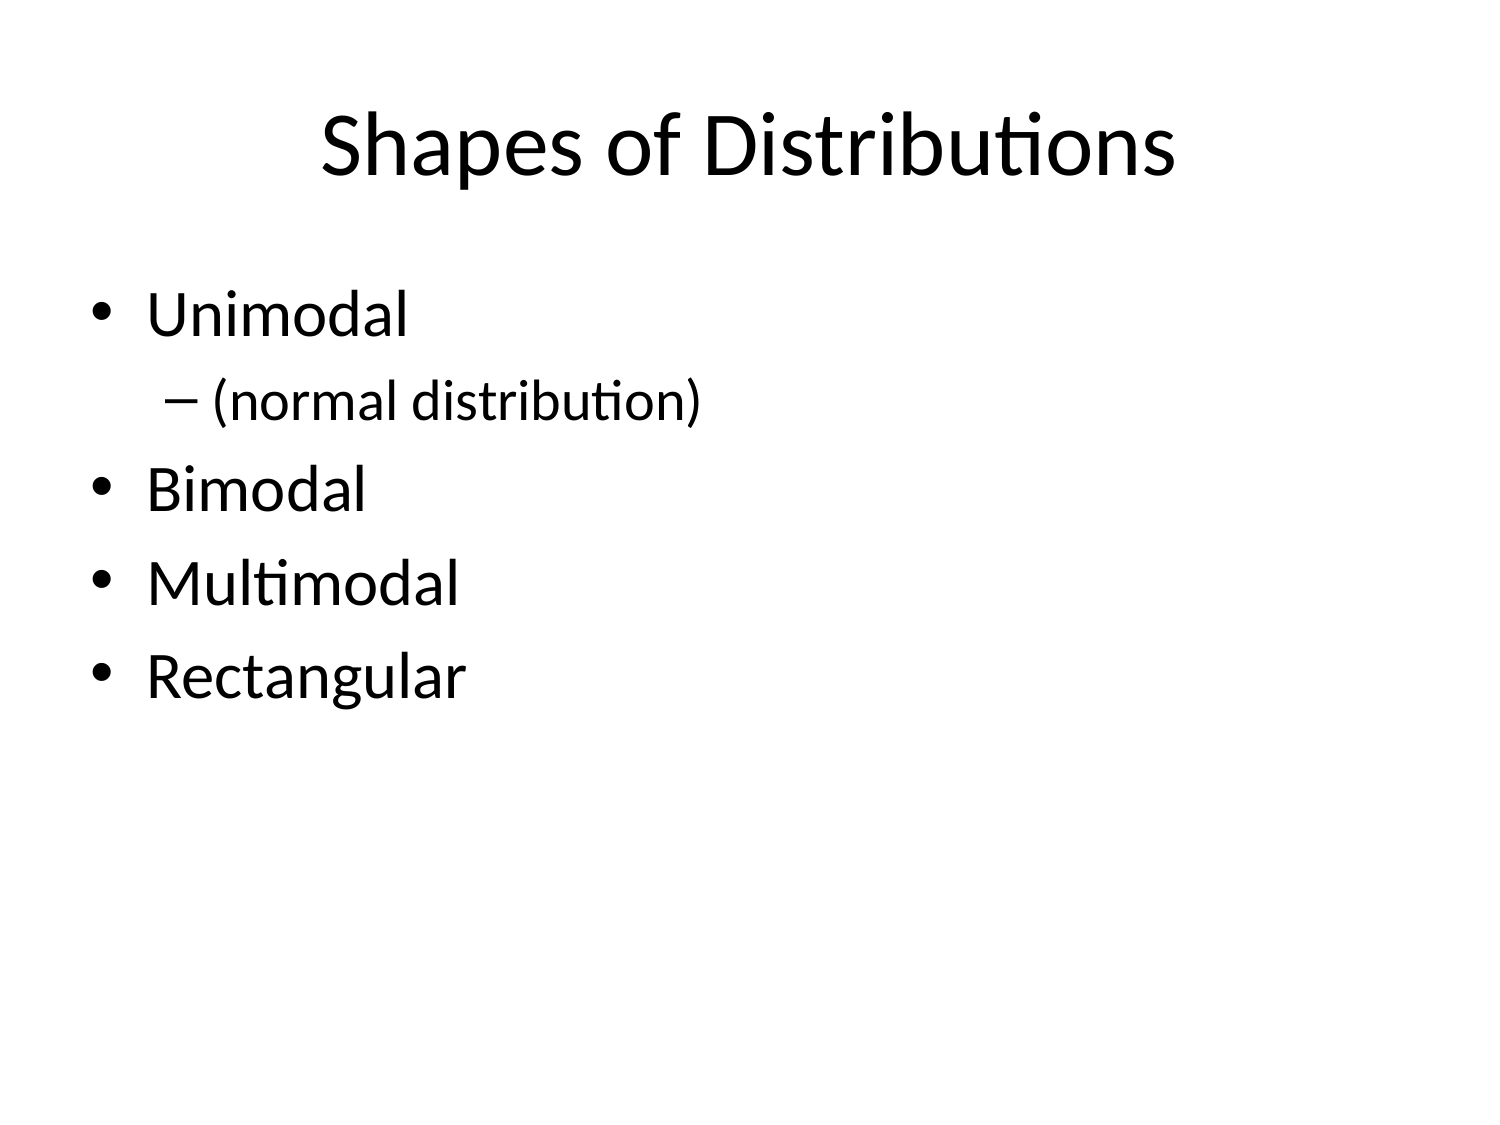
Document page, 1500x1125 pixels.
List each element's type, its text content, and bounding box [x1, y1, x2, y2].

title Shapes of Distributions [75, 45, 1425, 233]
list Unimodal (normal distribution) Bimodal Multimodal Rectangular [75, 262, 1425, 1005]
